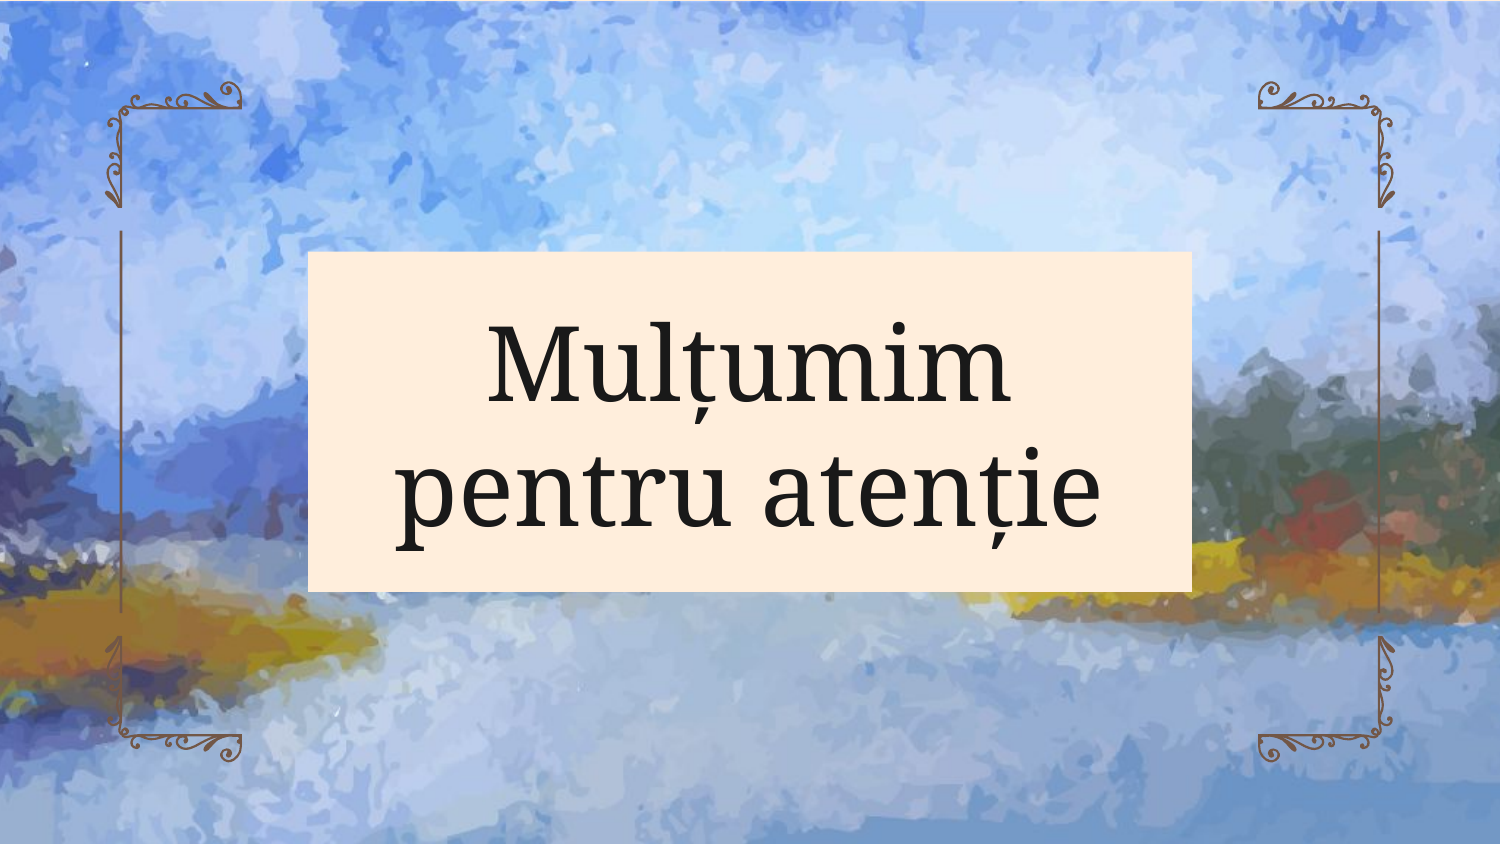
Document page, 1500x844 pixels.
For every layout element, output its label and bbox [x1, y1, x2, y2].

picture [0, 1, 1500, 844]
text_box [1257, 81, 1396, 763]
text_box [104, 81, 242, 763]
